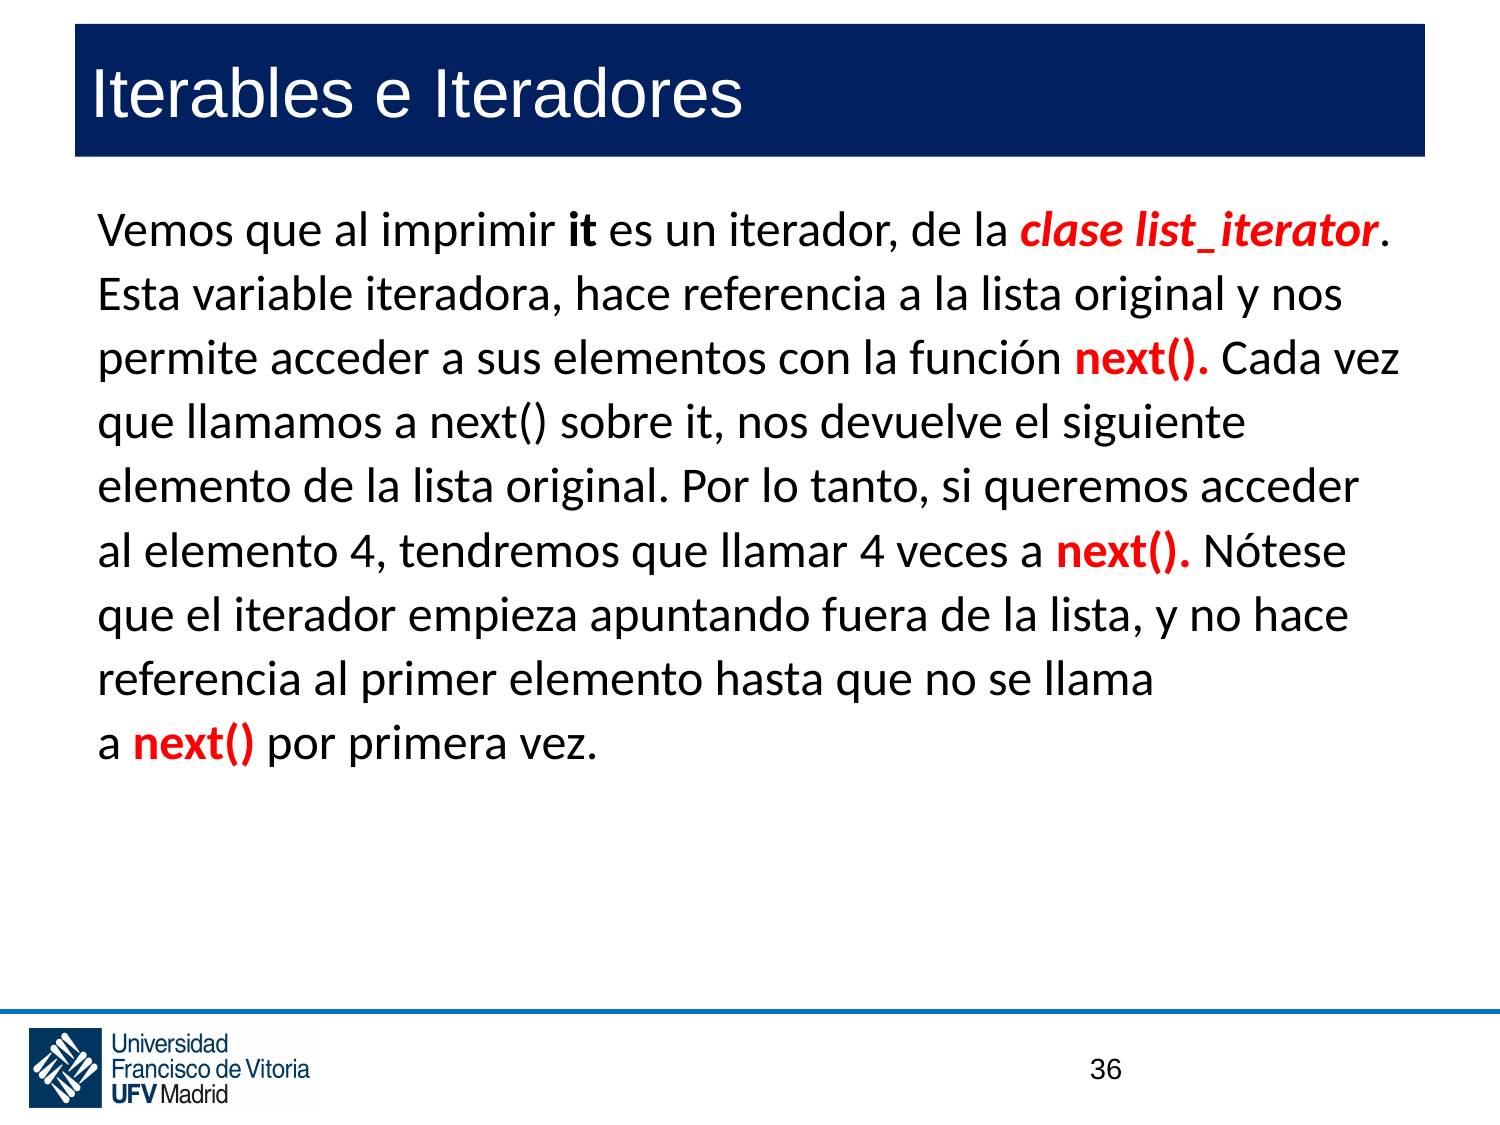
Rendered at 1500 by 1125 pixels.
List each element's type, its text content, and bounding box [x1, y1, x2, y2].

title Iterables e Iteradores [75, 23, 1425, 157]
slide_number 36 [1074, 1042, 1425, 1103]
text_box Vemos que al imprimir it es un iterador, de la clase list_iterator. Esta variable iteradora, hace referencia a la lista original y nos permite acceder a sus elementos con la función next(). Cada vez que llamamos a next() sobre it, nos devuelve el siguiente elemento de la lista original. Por lo tanto, si queremos acceder al elemento 4, tendremos que llamar 4 veces a next(). Nótese que el iterador empieza apuntando fuera de la lista, y no hace referencia al primer elemento hasta que no se llama a next() por primera vez. [82, 184, 1418, 777]
picture [29, 1028, 319, 1108]
